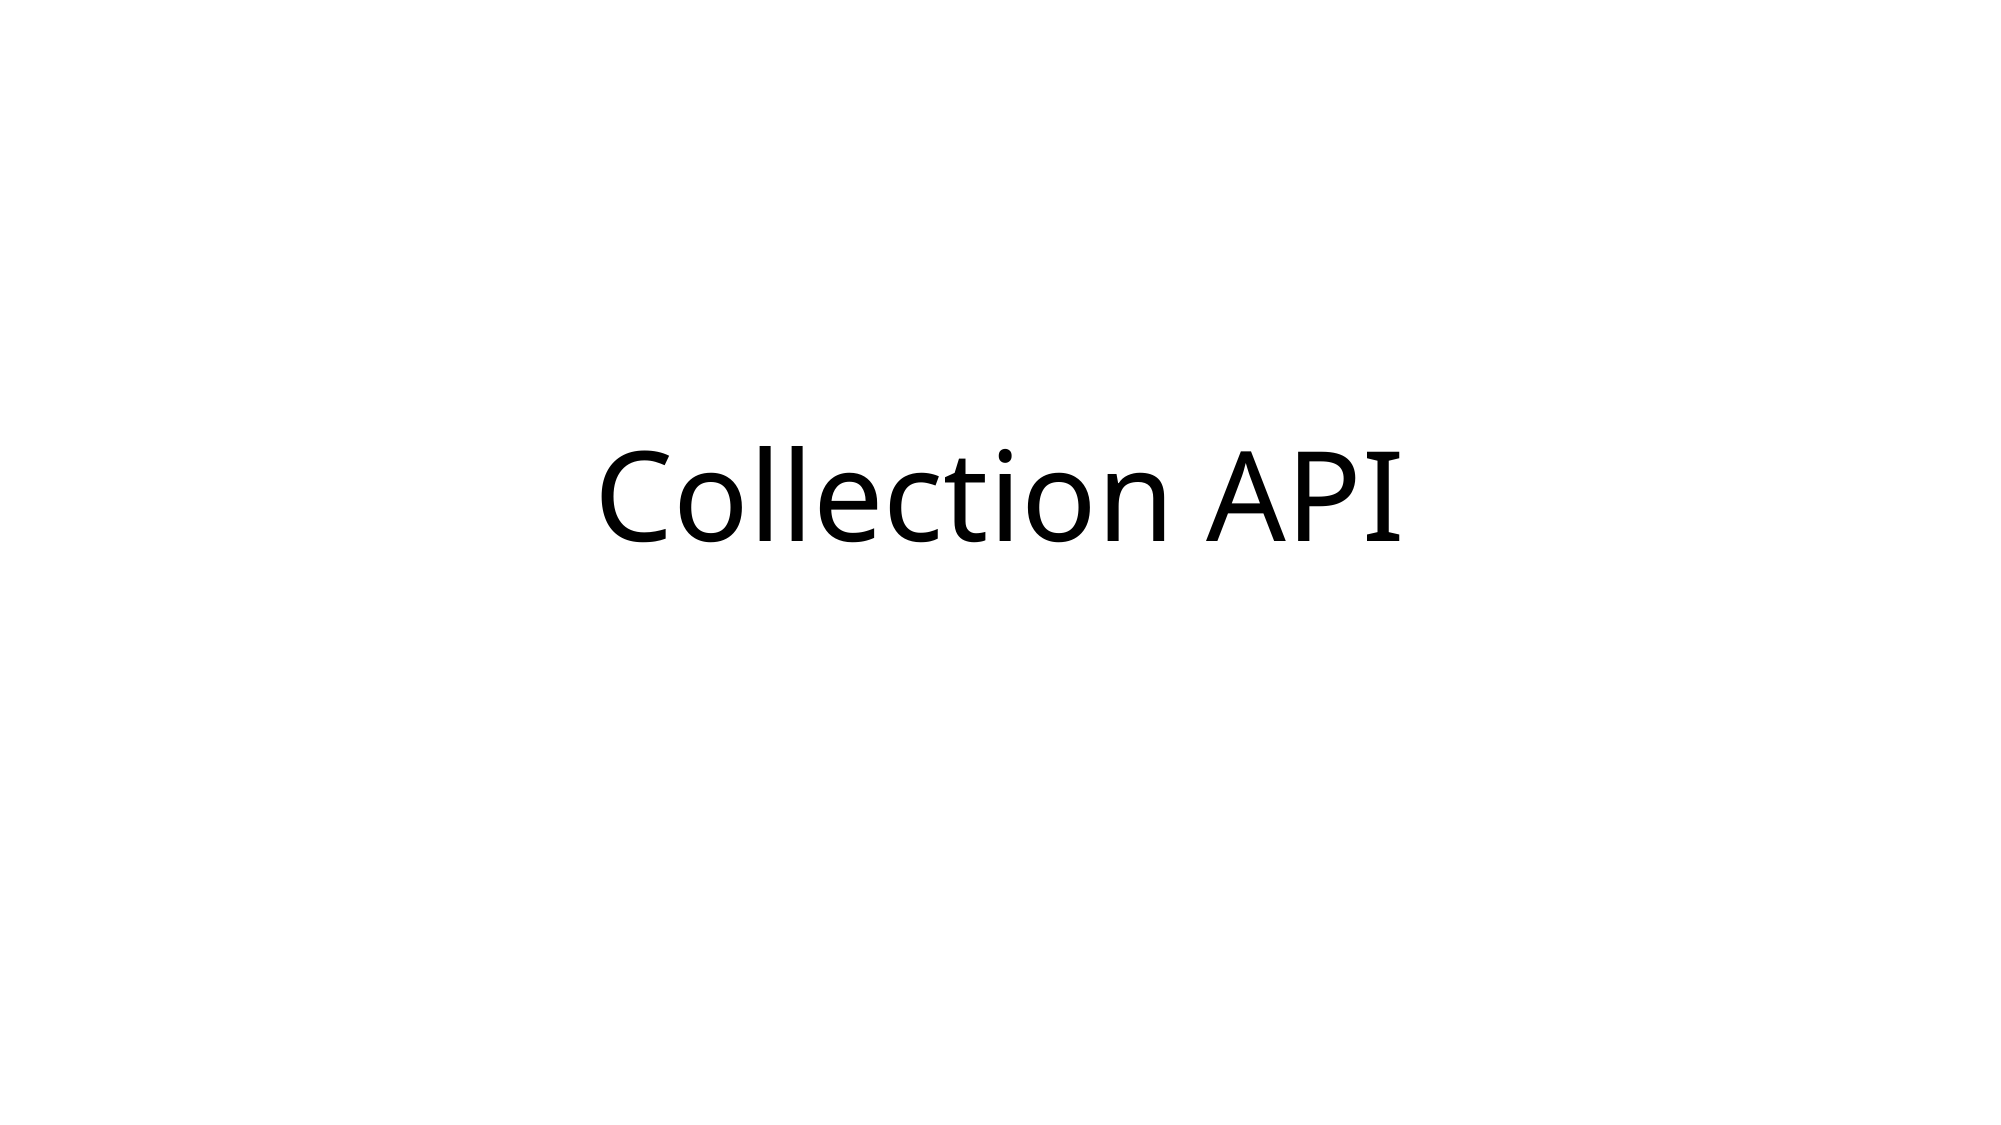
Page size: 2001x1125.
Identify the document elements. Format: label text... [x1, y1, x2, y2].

title Collection API [249, 184, 1750, 576]
